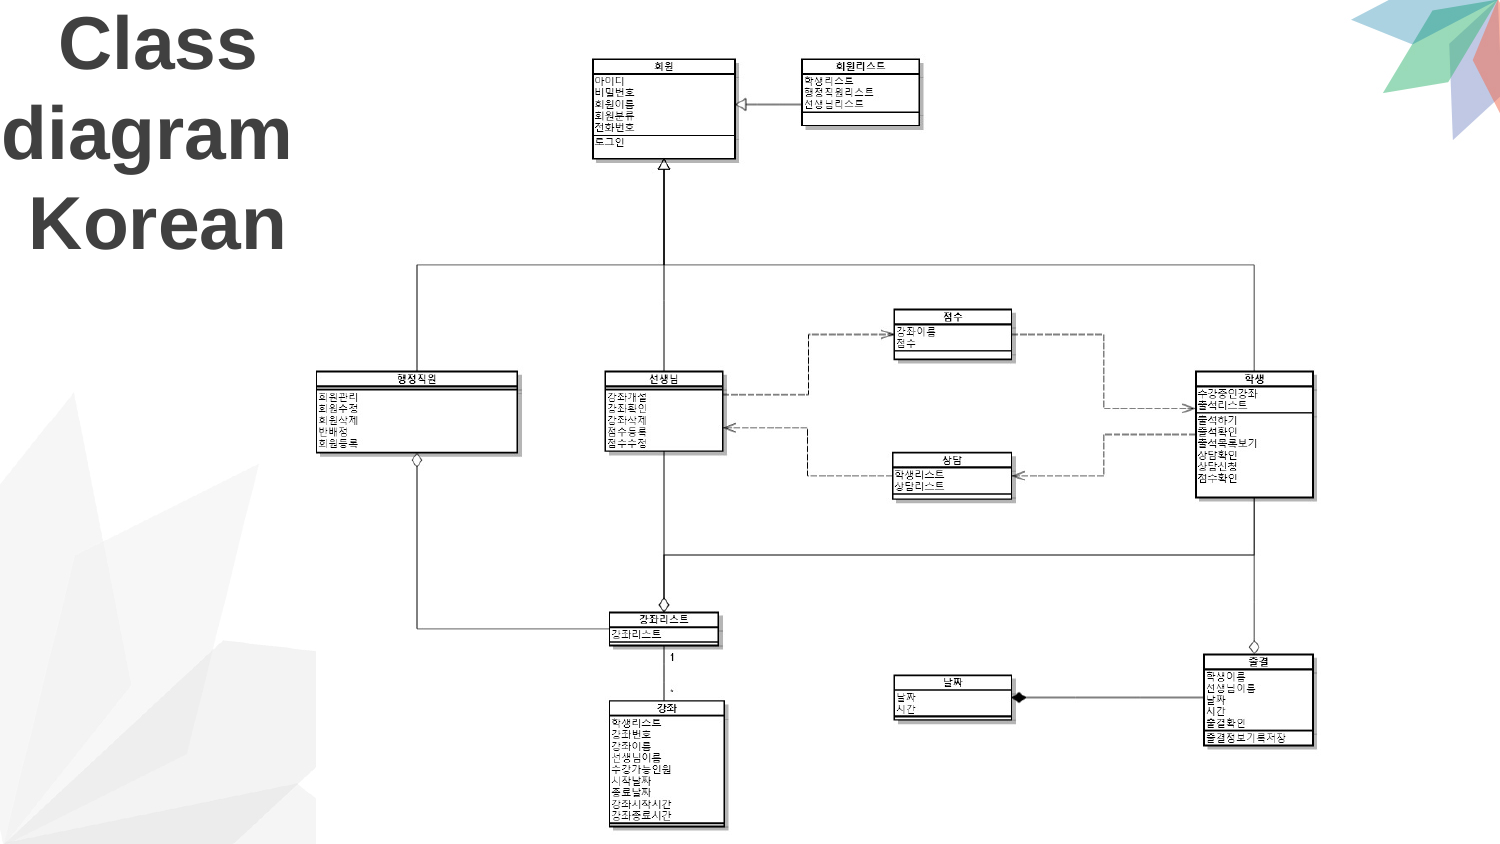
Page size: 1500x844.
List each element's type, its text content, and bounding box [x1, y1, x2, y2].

picture [0, 0, 1500, 844]
list Class diagram Korean [0, 82, 311, 177]
